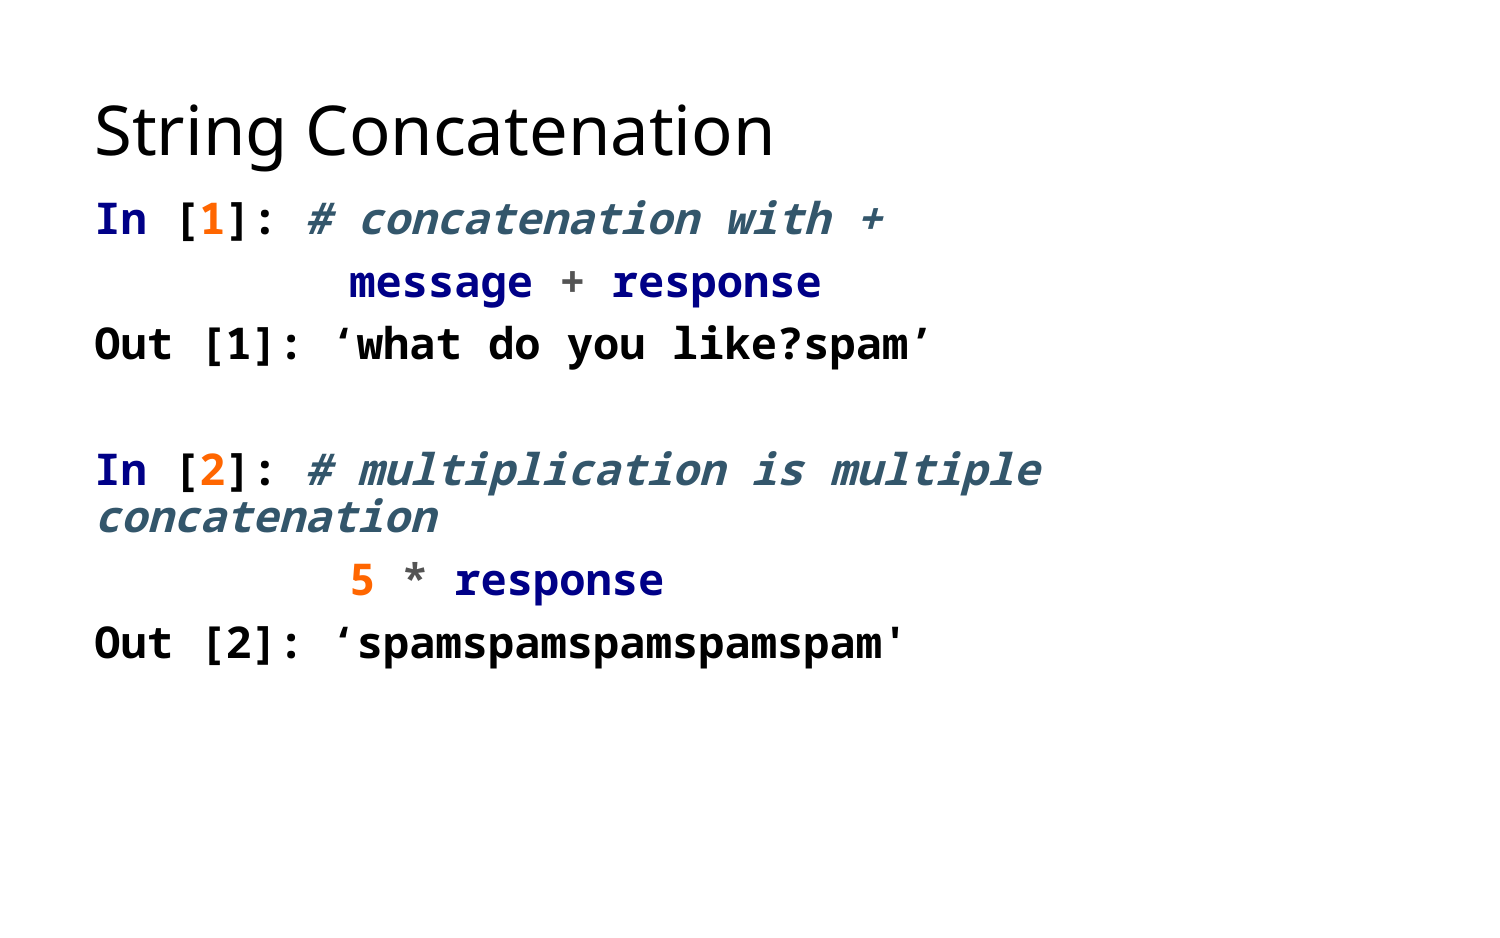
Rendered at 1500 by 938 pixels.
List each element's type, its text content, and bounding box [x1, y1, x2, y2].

list In [1]: # concatenation with + message + response Out [1]: ‘what do you like?spam’ In [2]: # multiplication is multiple concatenation 5 * response Out [2]: ‘spamspamspamspamspam' [79, 188, 1401, 918]
title String Concatenation [79, 76, 1237, 188]
